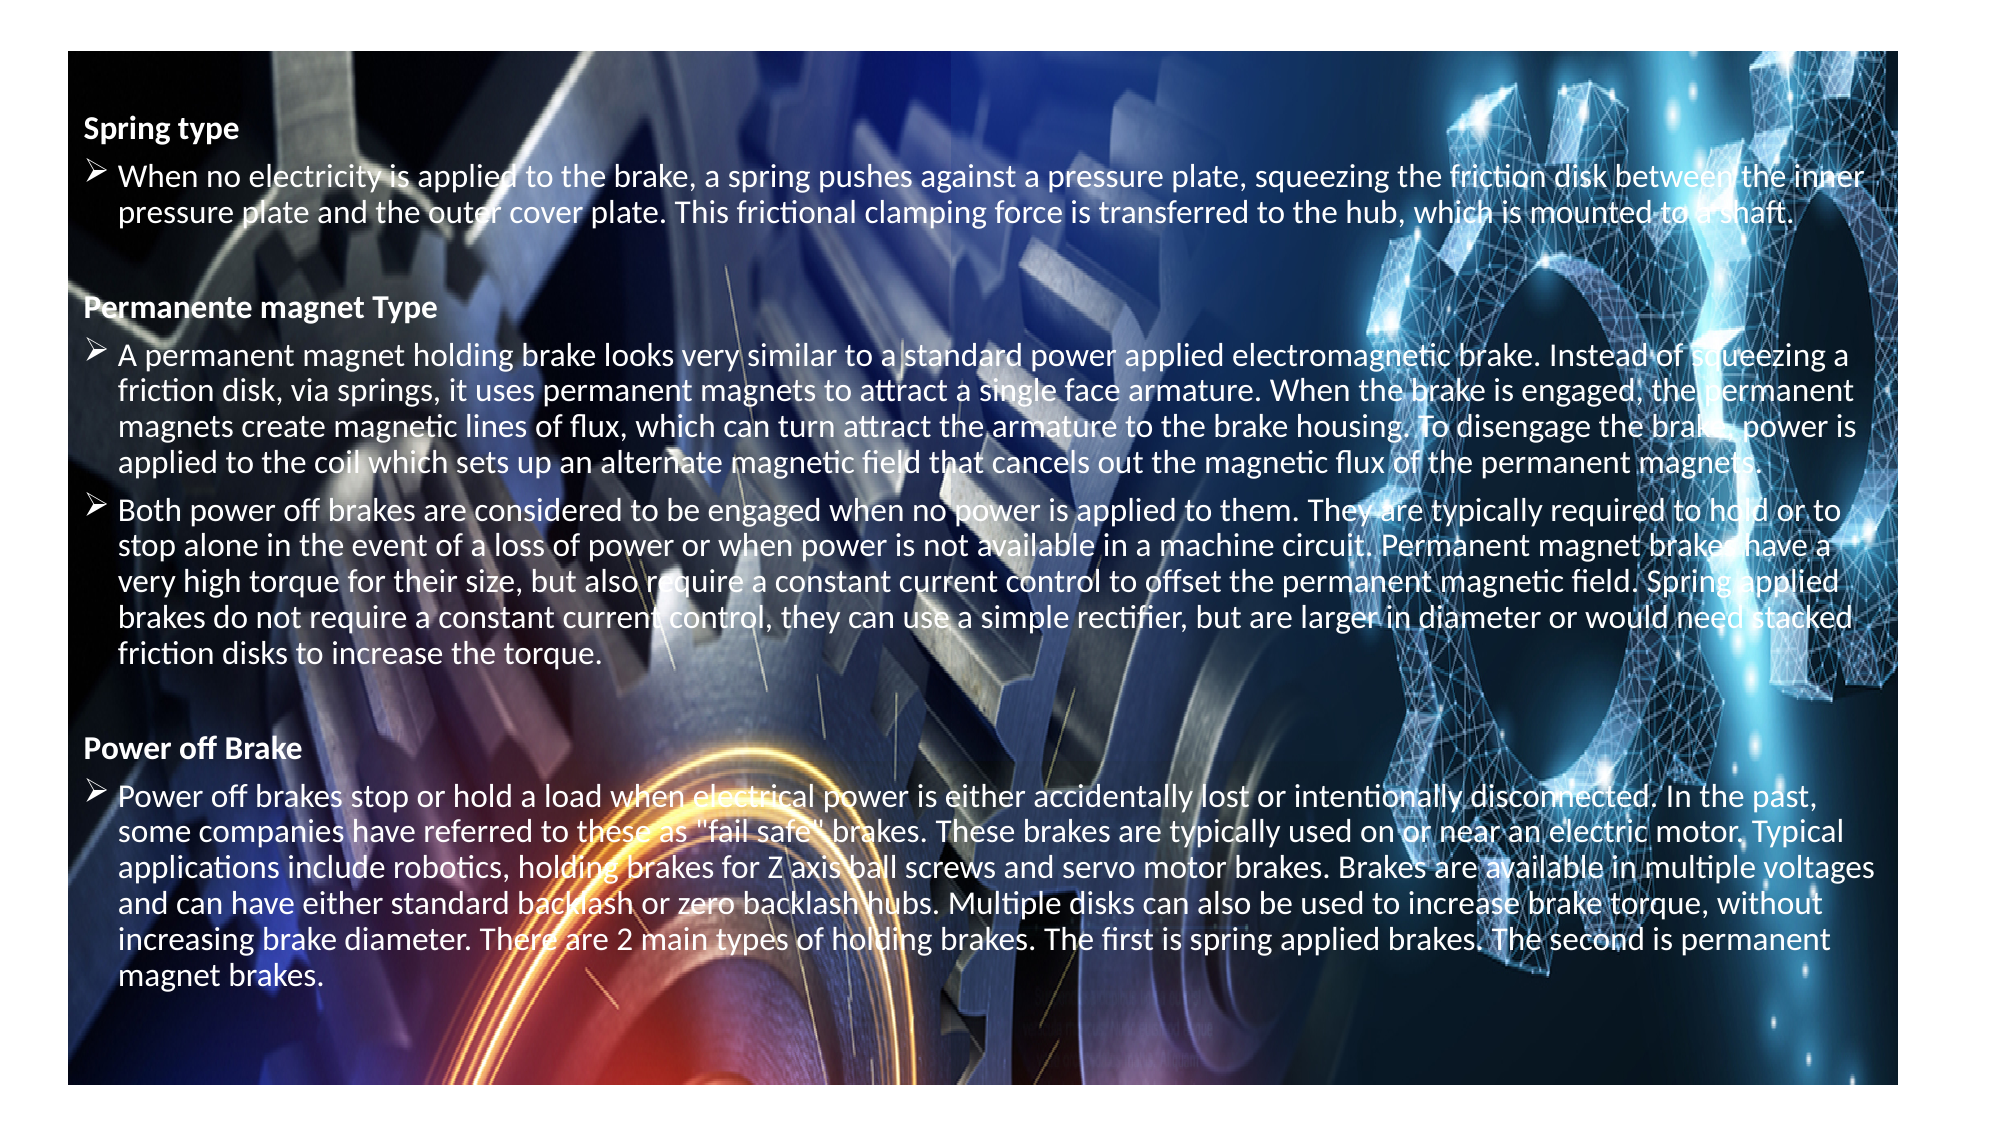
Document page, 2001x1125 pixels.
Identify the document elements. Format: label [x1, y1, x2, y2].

picture [68, 51, 1898, 1085]
